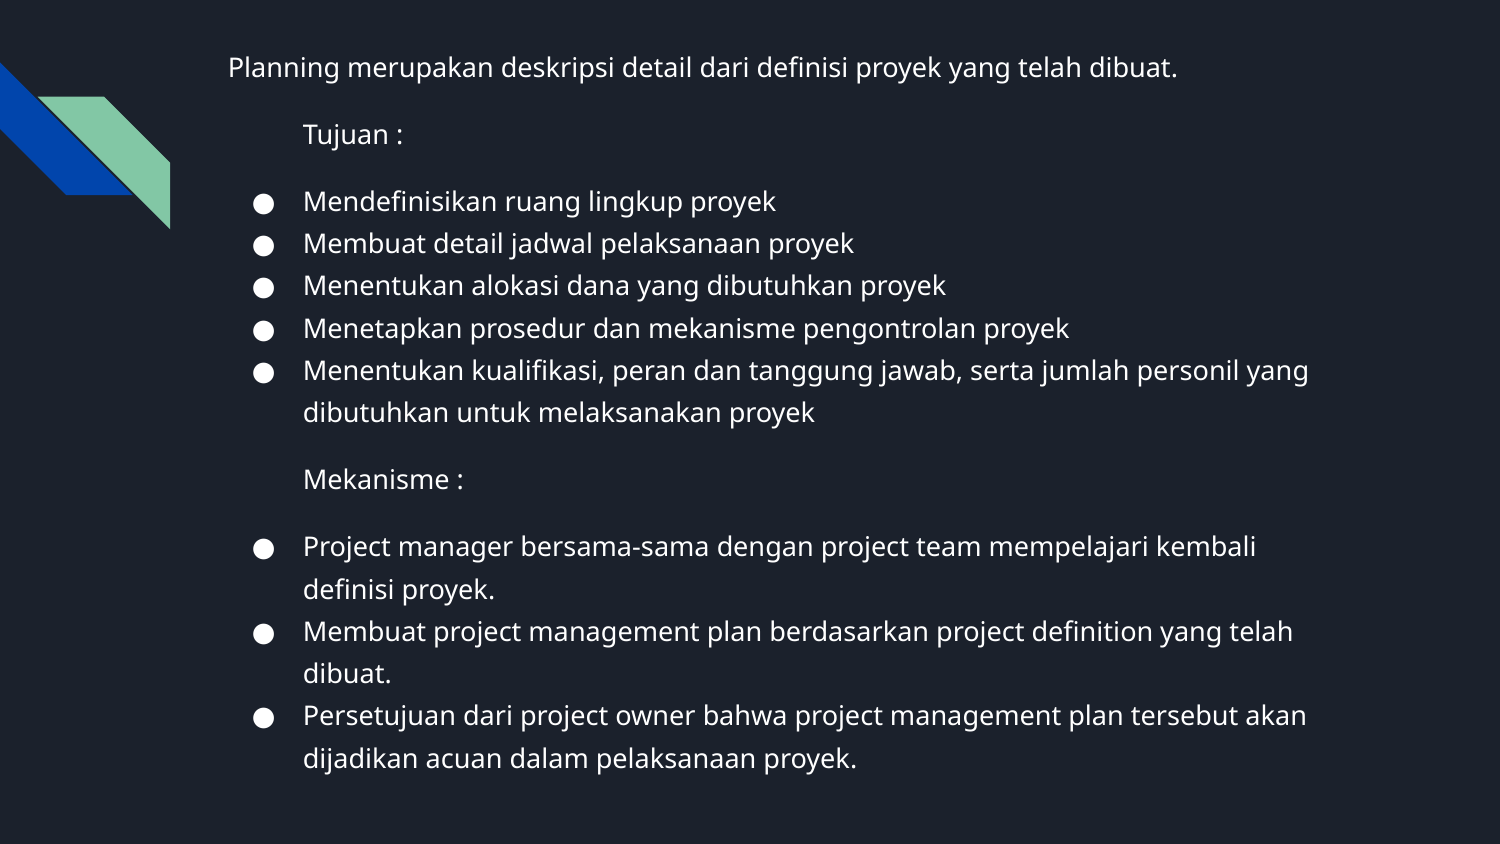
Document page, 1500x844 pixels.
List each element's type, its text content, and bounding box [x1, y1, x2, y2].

list Planning merupakan deskripsi detail dari definisi proyek yang telah dibuat. Tujuan : Mendefinisikan ruang lingkup proyek Membuat detail jadwal pelaksanaan proyek Menentukan alokasi dana yang dibutuhkan proyek Menetapkan prosedur dan mekanisme pengontrolan proyek Menentukan kualifikasi, peran dan tanggung jawab, serta jumlah personil yang dibutuhkan untuk melaksanakan proyek Mekanisme : Project manager bersama-sama dengan project team mempelajari kembali definisi proyek. Membuat project management plan berdasarkan project definition yang telah dibuat. Persetujuan dari project owner bahwa project management plan tersebut akan dijadikan acuan dalam pelaksanaan proyek. [212, 27, 1368, 822]
